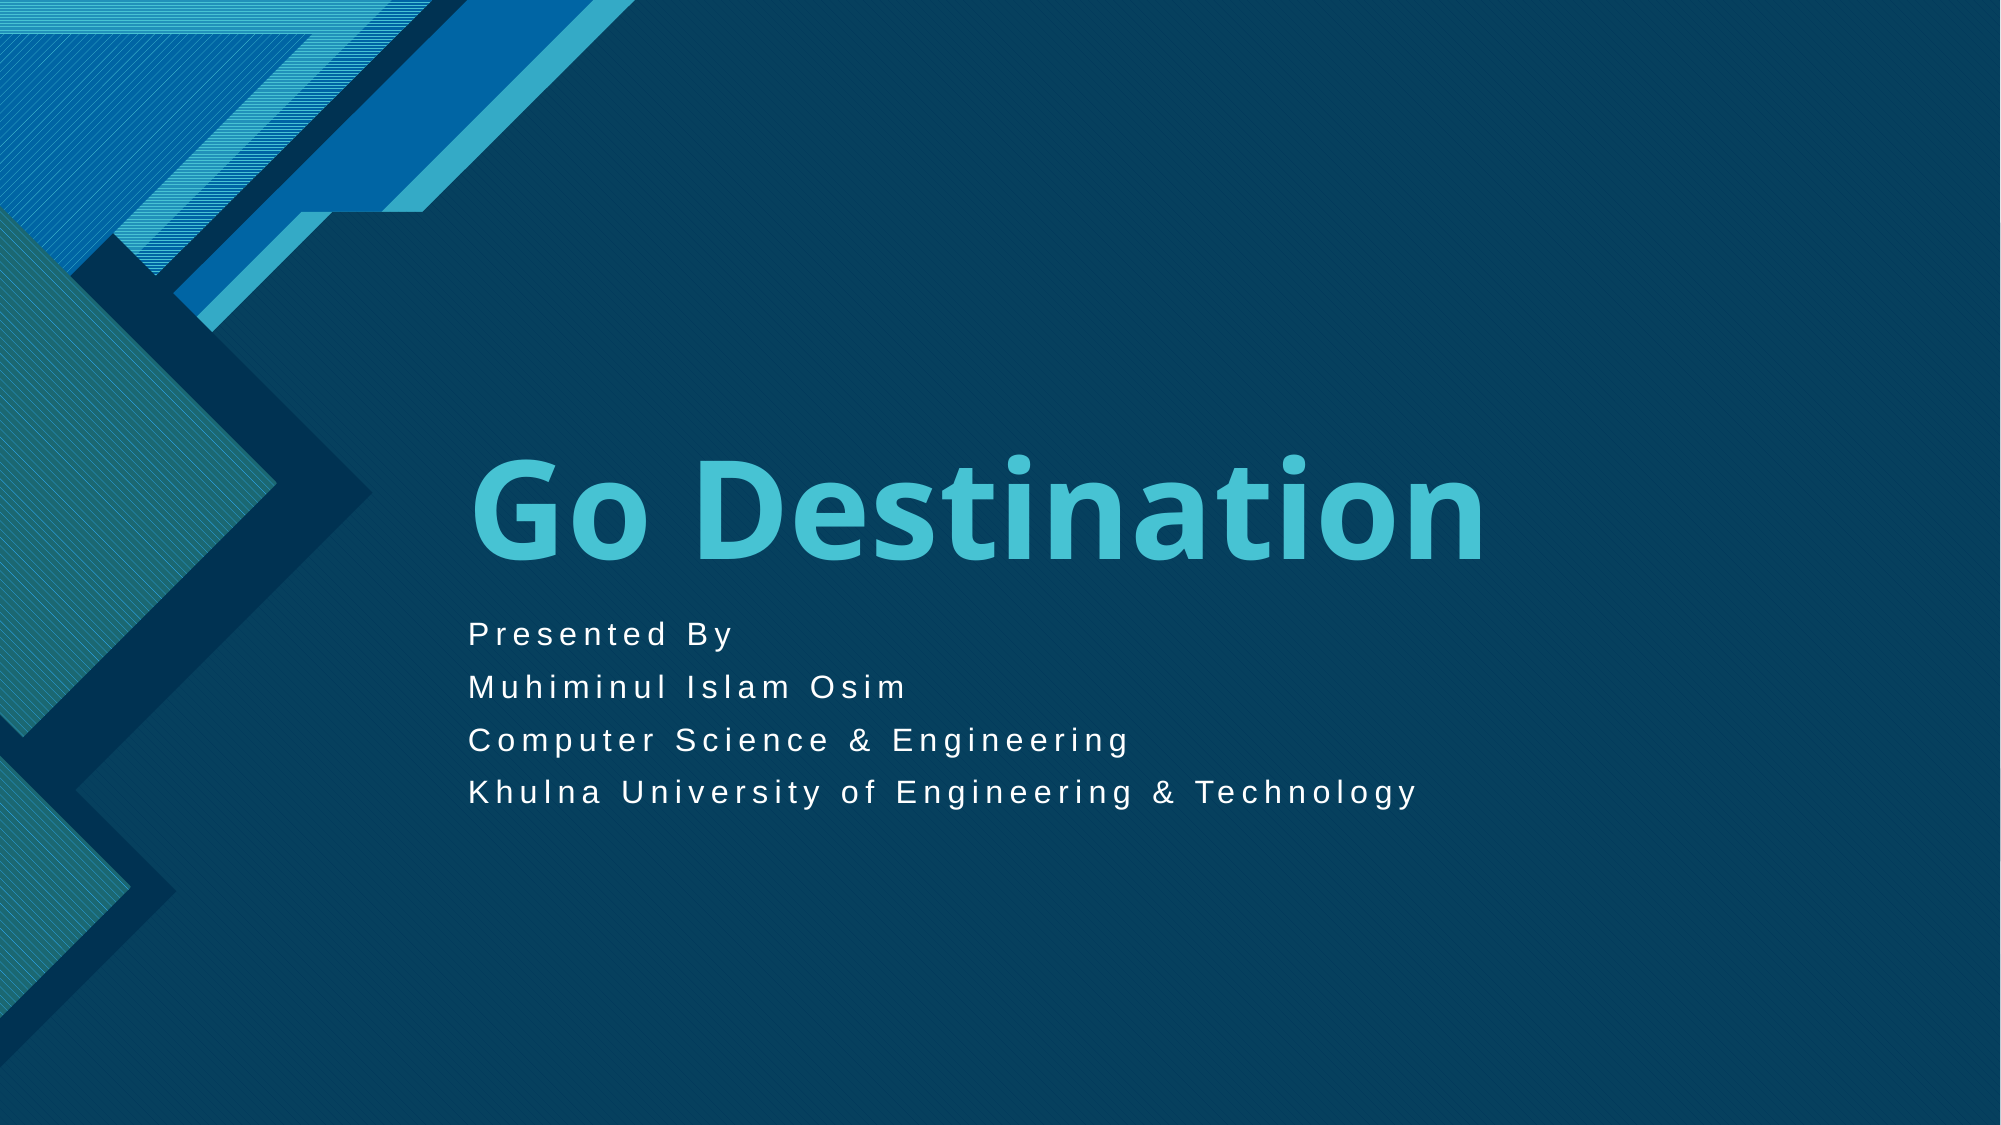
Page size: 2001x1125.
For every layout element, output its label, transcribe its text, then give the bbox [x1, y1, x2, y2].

subtitle Presented By Muhiminul Islam Osim Computer Science & Engineering Khulna University of Engineering & Technology [453, 610, 1687, 819]
title Go Destination [453, 393, 1614, 597]
